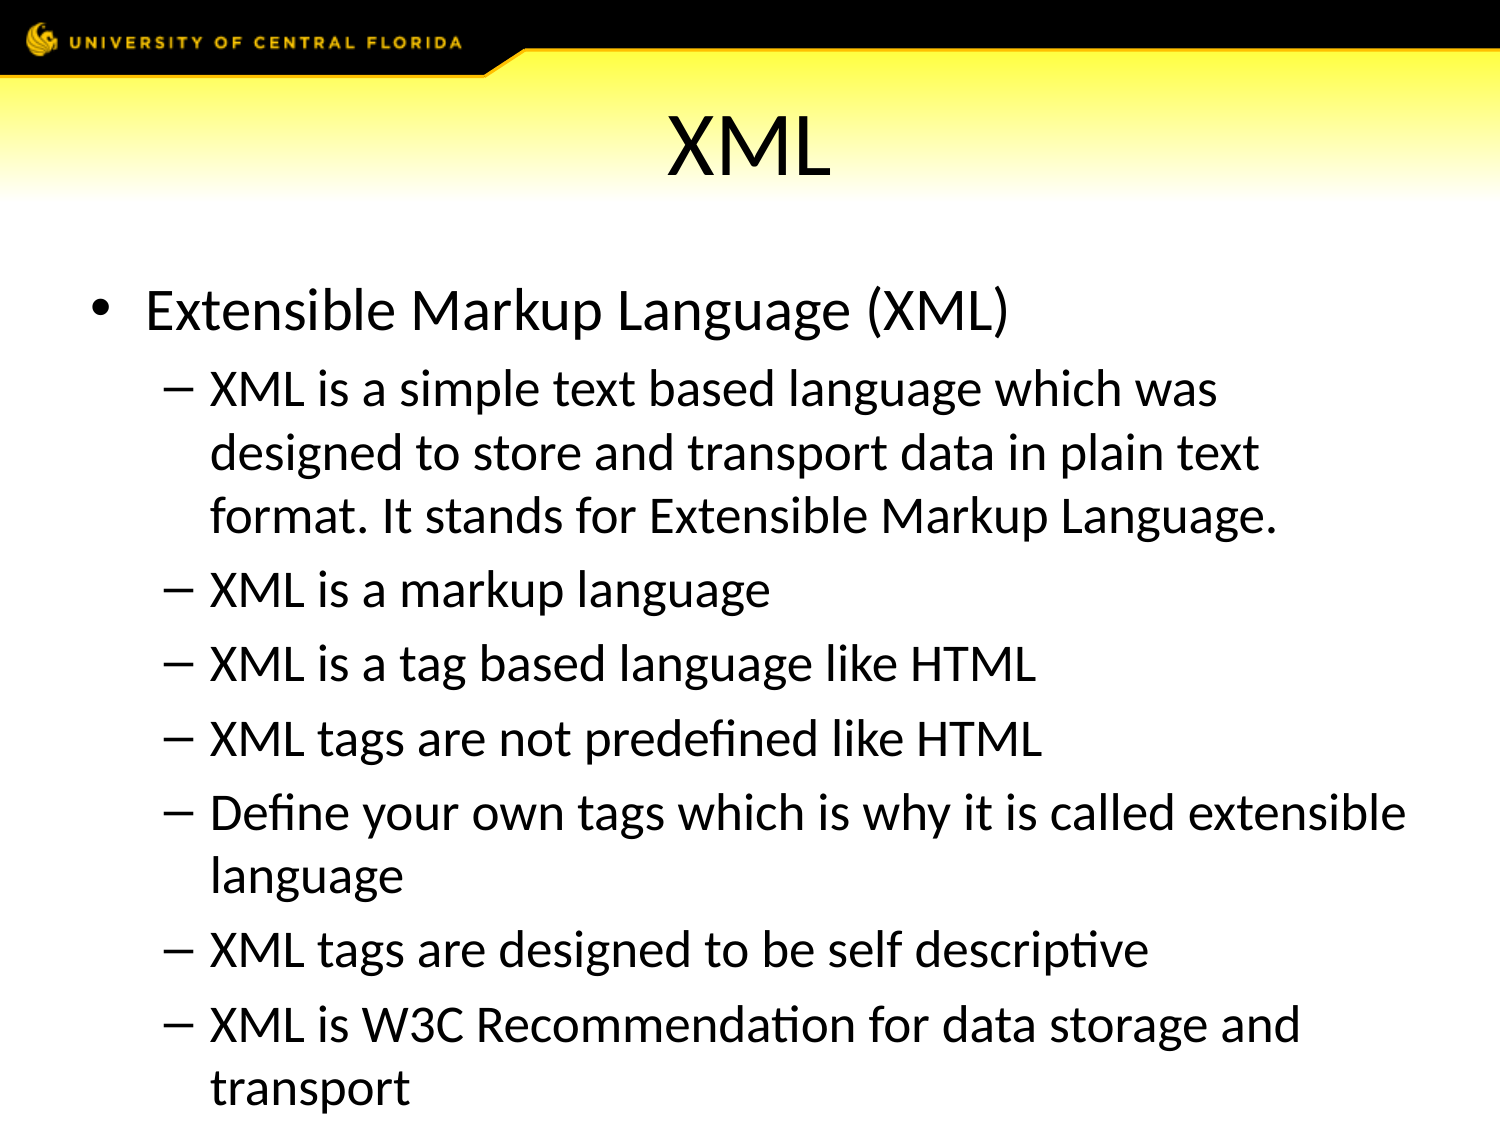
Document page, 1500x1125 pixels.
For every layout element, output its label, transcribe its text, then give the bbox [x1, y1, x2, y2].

list Extensible Markup Language (XML) XML is a simple text based language which was designed to store and transport data in plain text format. It stands for Extensible Markup Language. XML is a markup language XML is a tag based language like HTML XML tags are not predefined like HTML Define your own tags which is why it is called extensible language XML tags are designed to be self descriptive XML is W3C Recommendation for data storage and transport [75, 262, 1425, 1125]
picture [0, 0, 484, 74]
title XML [75, 45, 1425, 233]
